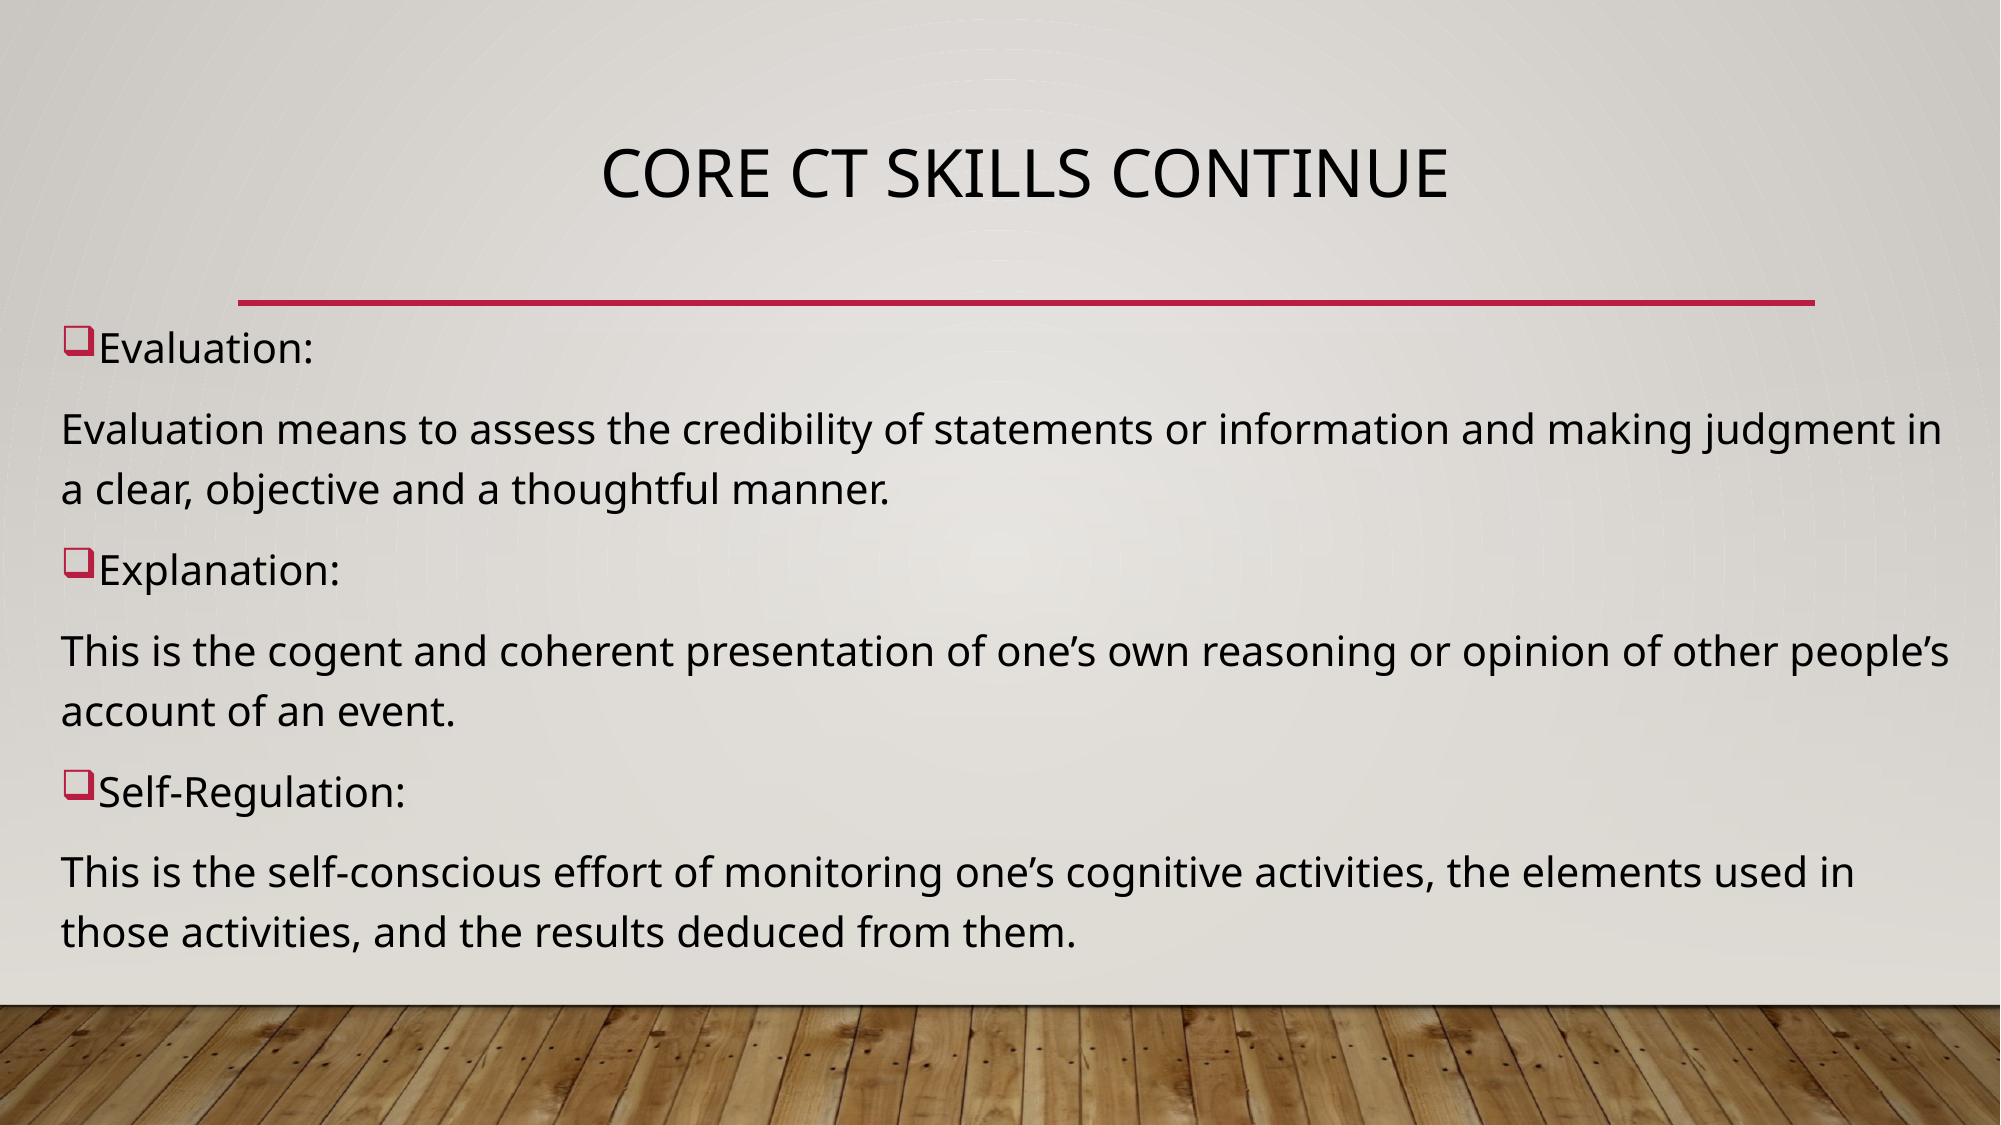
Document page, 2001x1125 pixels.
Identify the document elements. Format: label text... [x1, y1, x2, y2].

list Evaluation: Evaluation means to assess the credibility of statements or information and making judgment in a clear, objective and a thoughtful manner. Explanation: This is the cogent and coherent presentation of one’s own reasoning or opinion of other people’s account of an event. Self-Regulation: This is the self-conscious effort of monitoring one’s cognitive activities, the elements used in those activities, and the results deduced from them. [45, 304, 1970, 993]
title Core CT skills continue [238, 131, 1814, 304]
picture [0, 1005, 2000, 1125]
